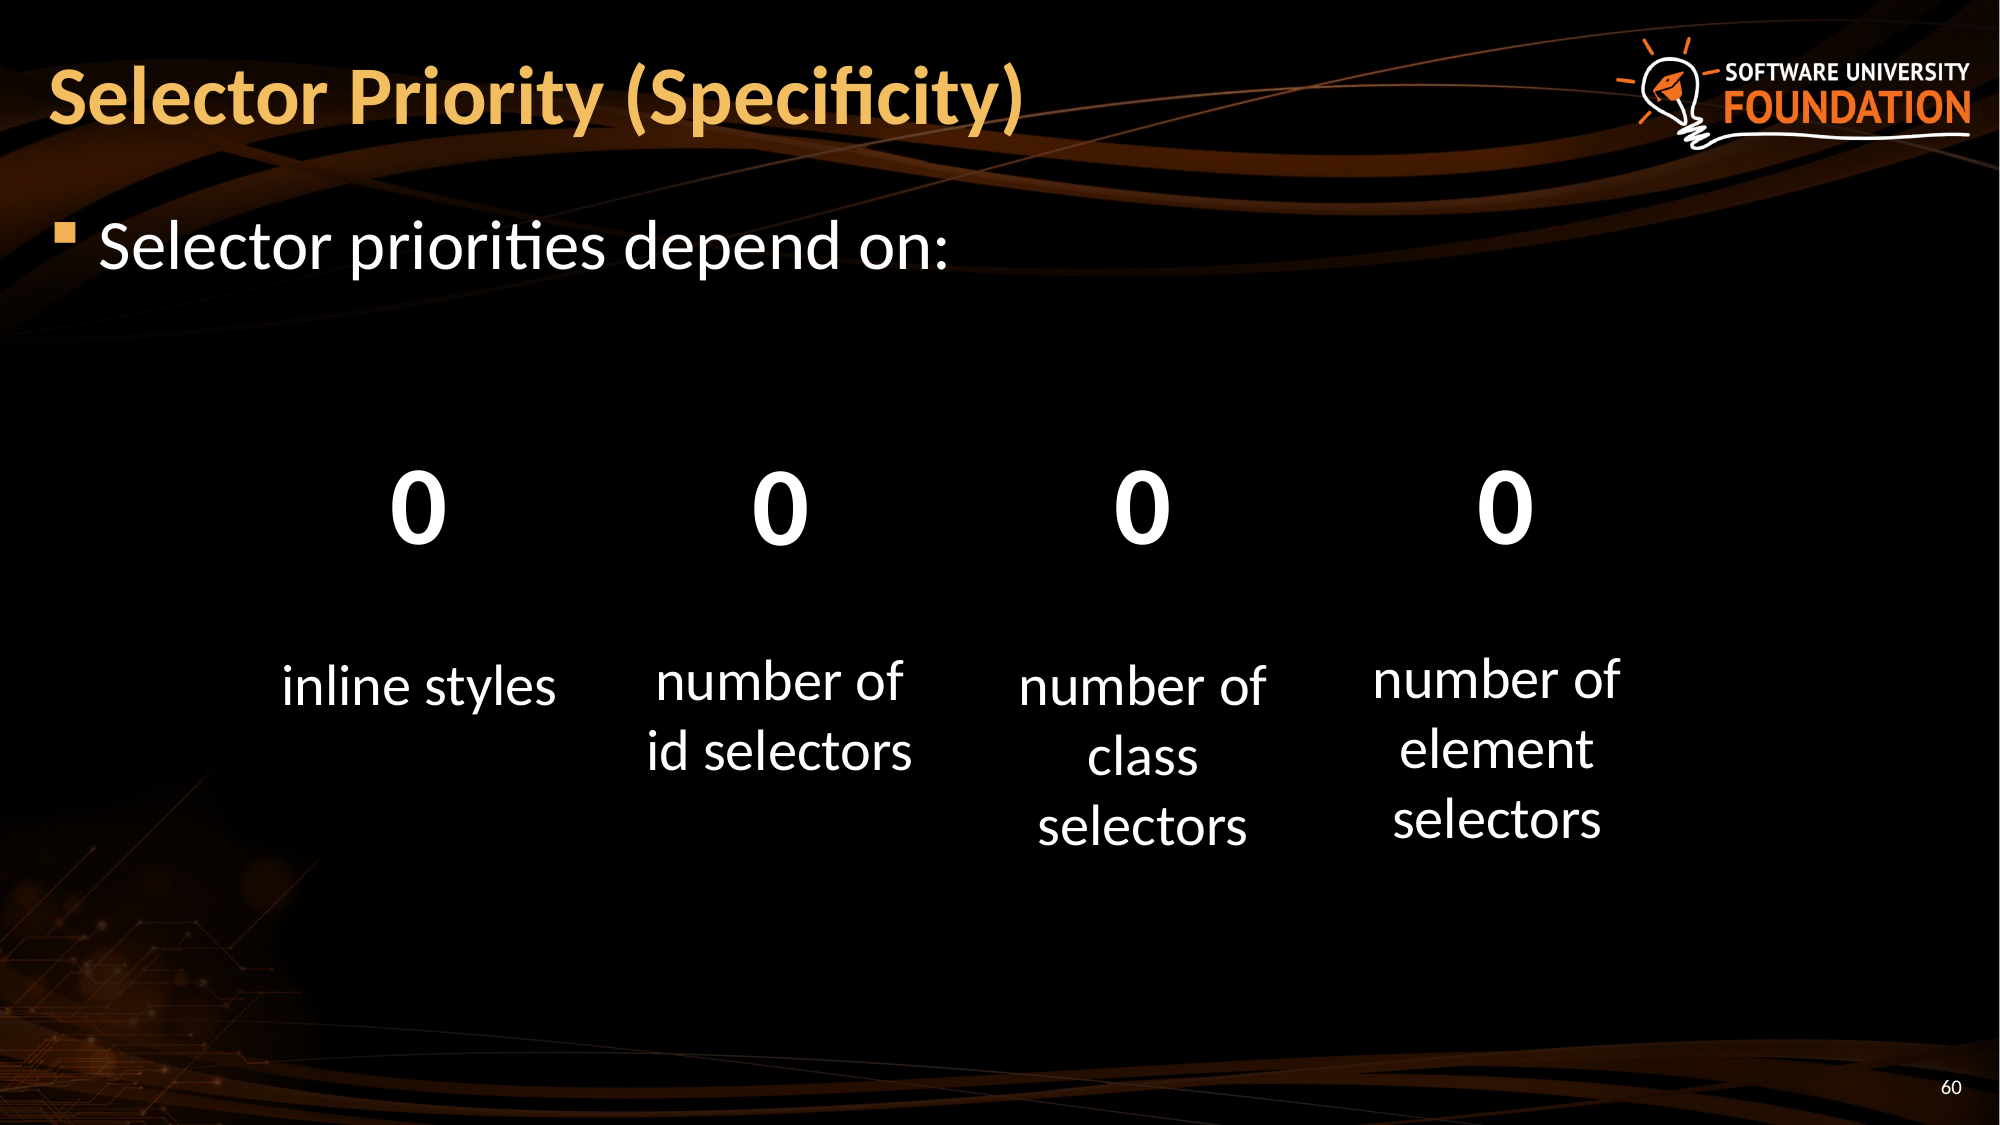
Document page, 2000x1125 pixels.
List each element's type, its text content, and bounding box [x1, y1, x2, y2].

picture [0, 0, 2000, 1125]
text_box 0 [375, 424, 462, 575]
text_box number of element selectors [1357, 633, 1637, 858]
list Selector priorities depend on: [31, 188, 1968, 1103]
text_box number of class selectors [1003, 639, 1283, 865]
text_box inline styles [266, 639, 573, 725]
text_box 0 [1462, 424, 1550, 575]
text_box 0 [737, 425, 825, 576]
text_box 0 [1099, 424, 1187, 575]
text_box number of id selectors [631, 634, 929, 790]
title Selector Priority (Specificity) [30, 6, 1602, 189]
